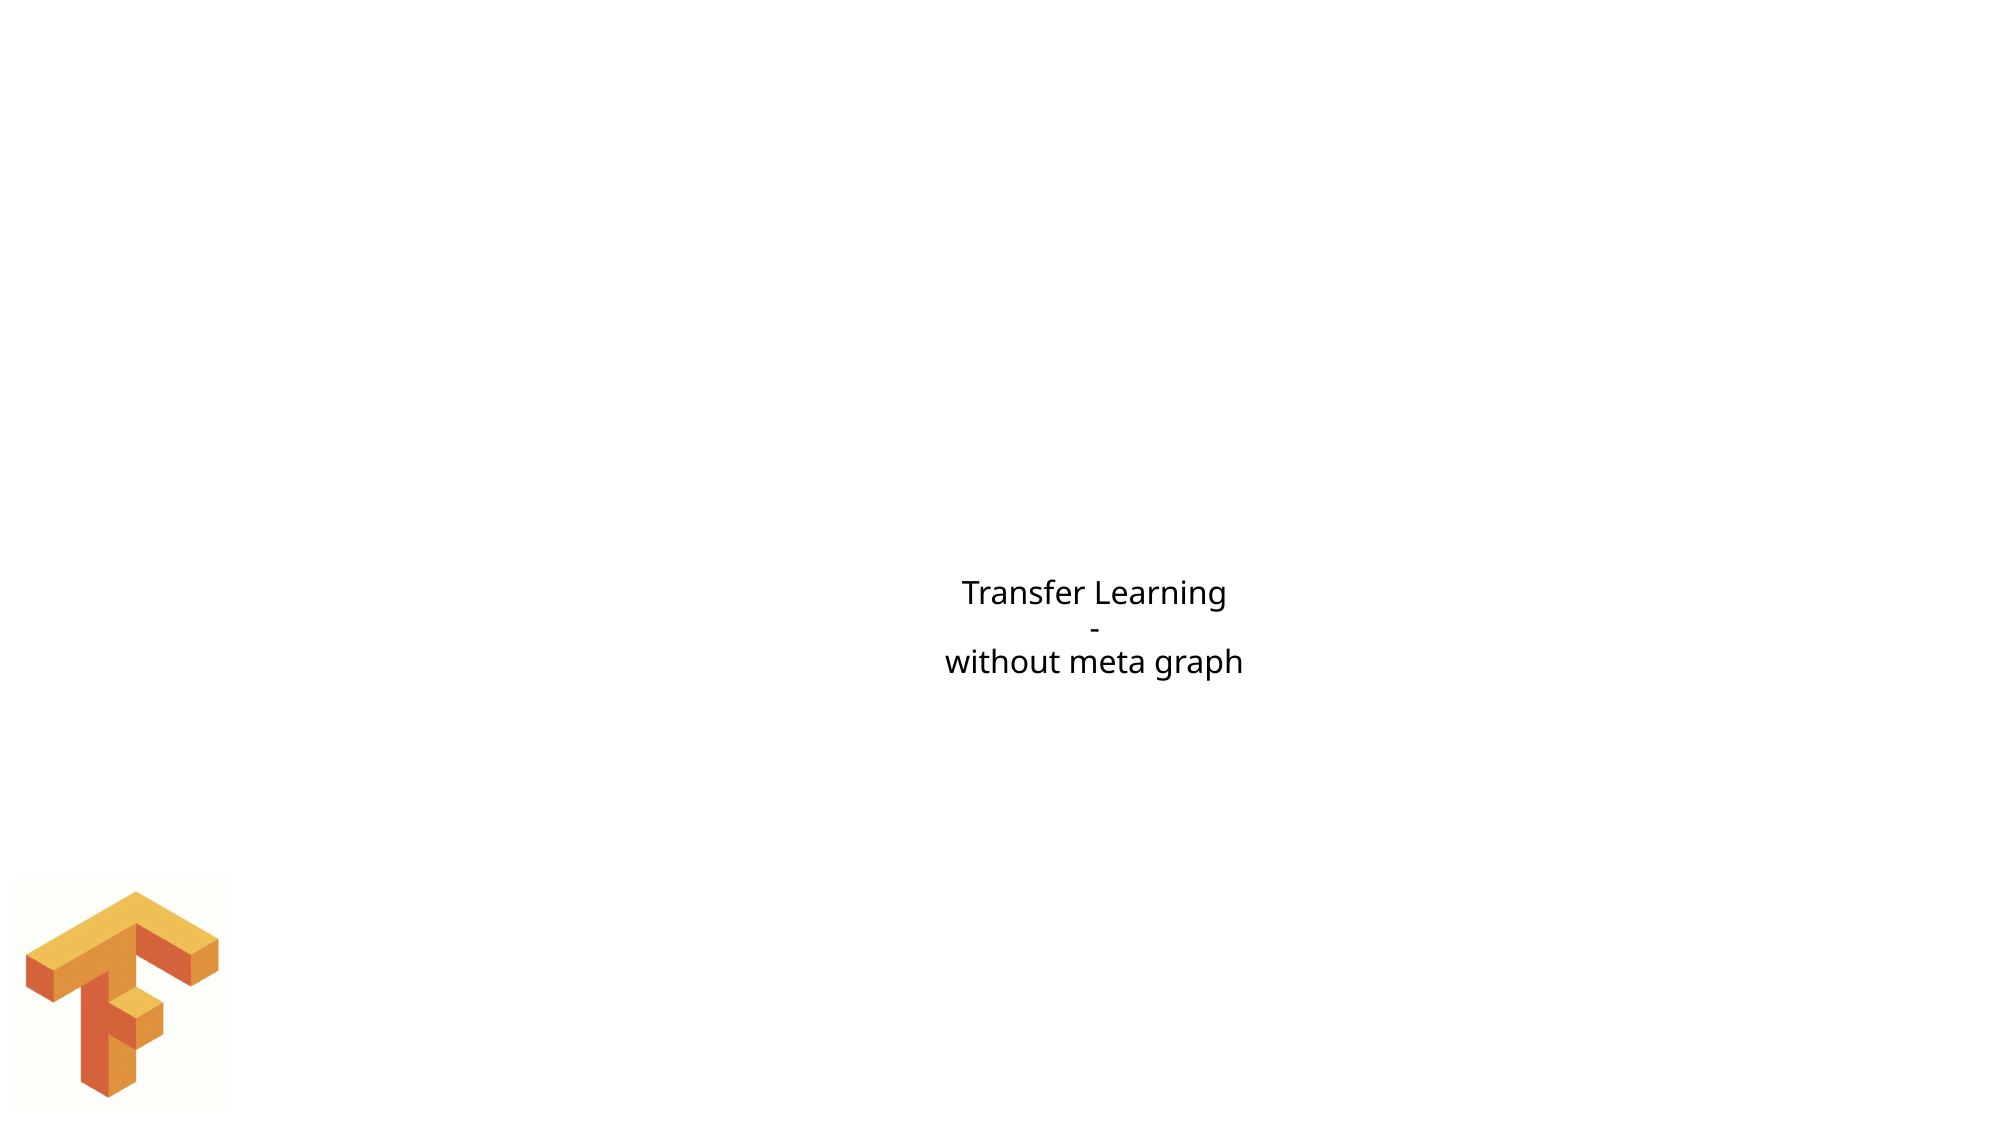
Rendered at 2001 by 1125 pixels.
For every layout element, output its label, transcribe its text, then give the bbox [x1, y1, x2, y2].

picture [14, 877, 228, 1110]
title Transfer Learning - without meta graph [360, 279, 1829, 689]
